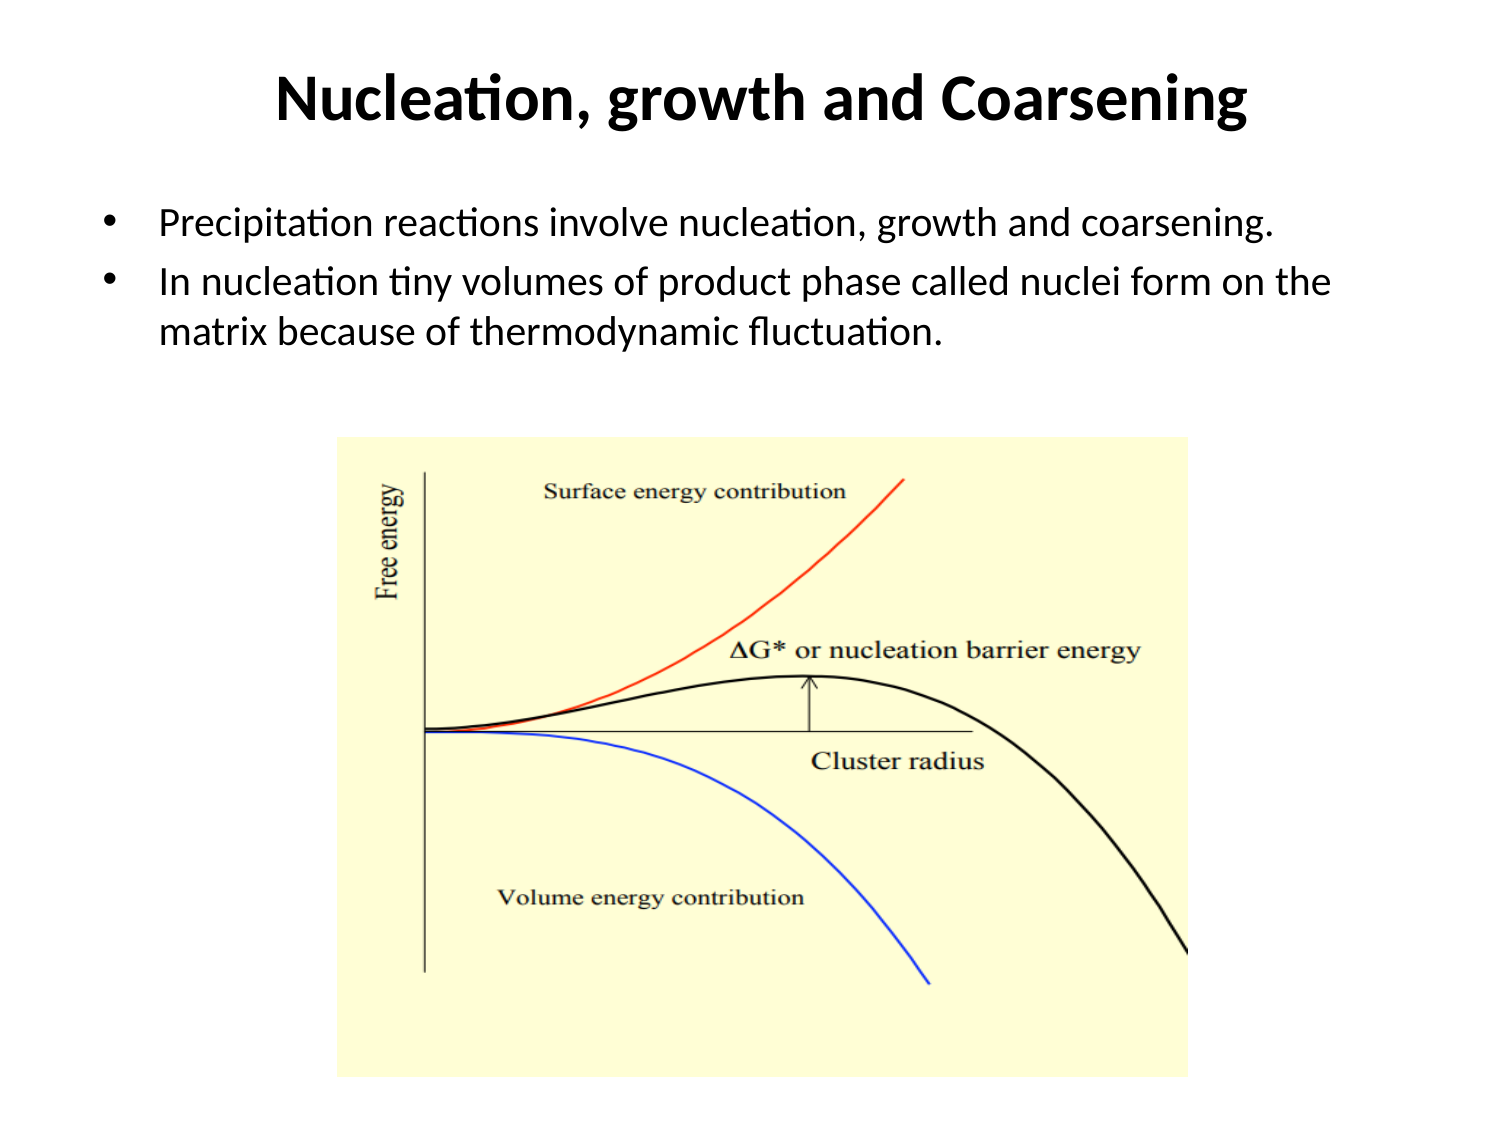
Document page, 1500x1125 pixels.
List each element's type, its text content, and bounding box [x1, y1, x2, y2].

list Precipitation reactions involve nucleation, growth and coarsening. In nucleation tiny volumes of product phase called nuclei form on the matrix because of thermodynamic fluctuation. [87, 187, 1438, 930]
picture [337, 437, 1188, 1077]
title Nucleation, growth and Coarsening [87, 0, 1438, 187]
